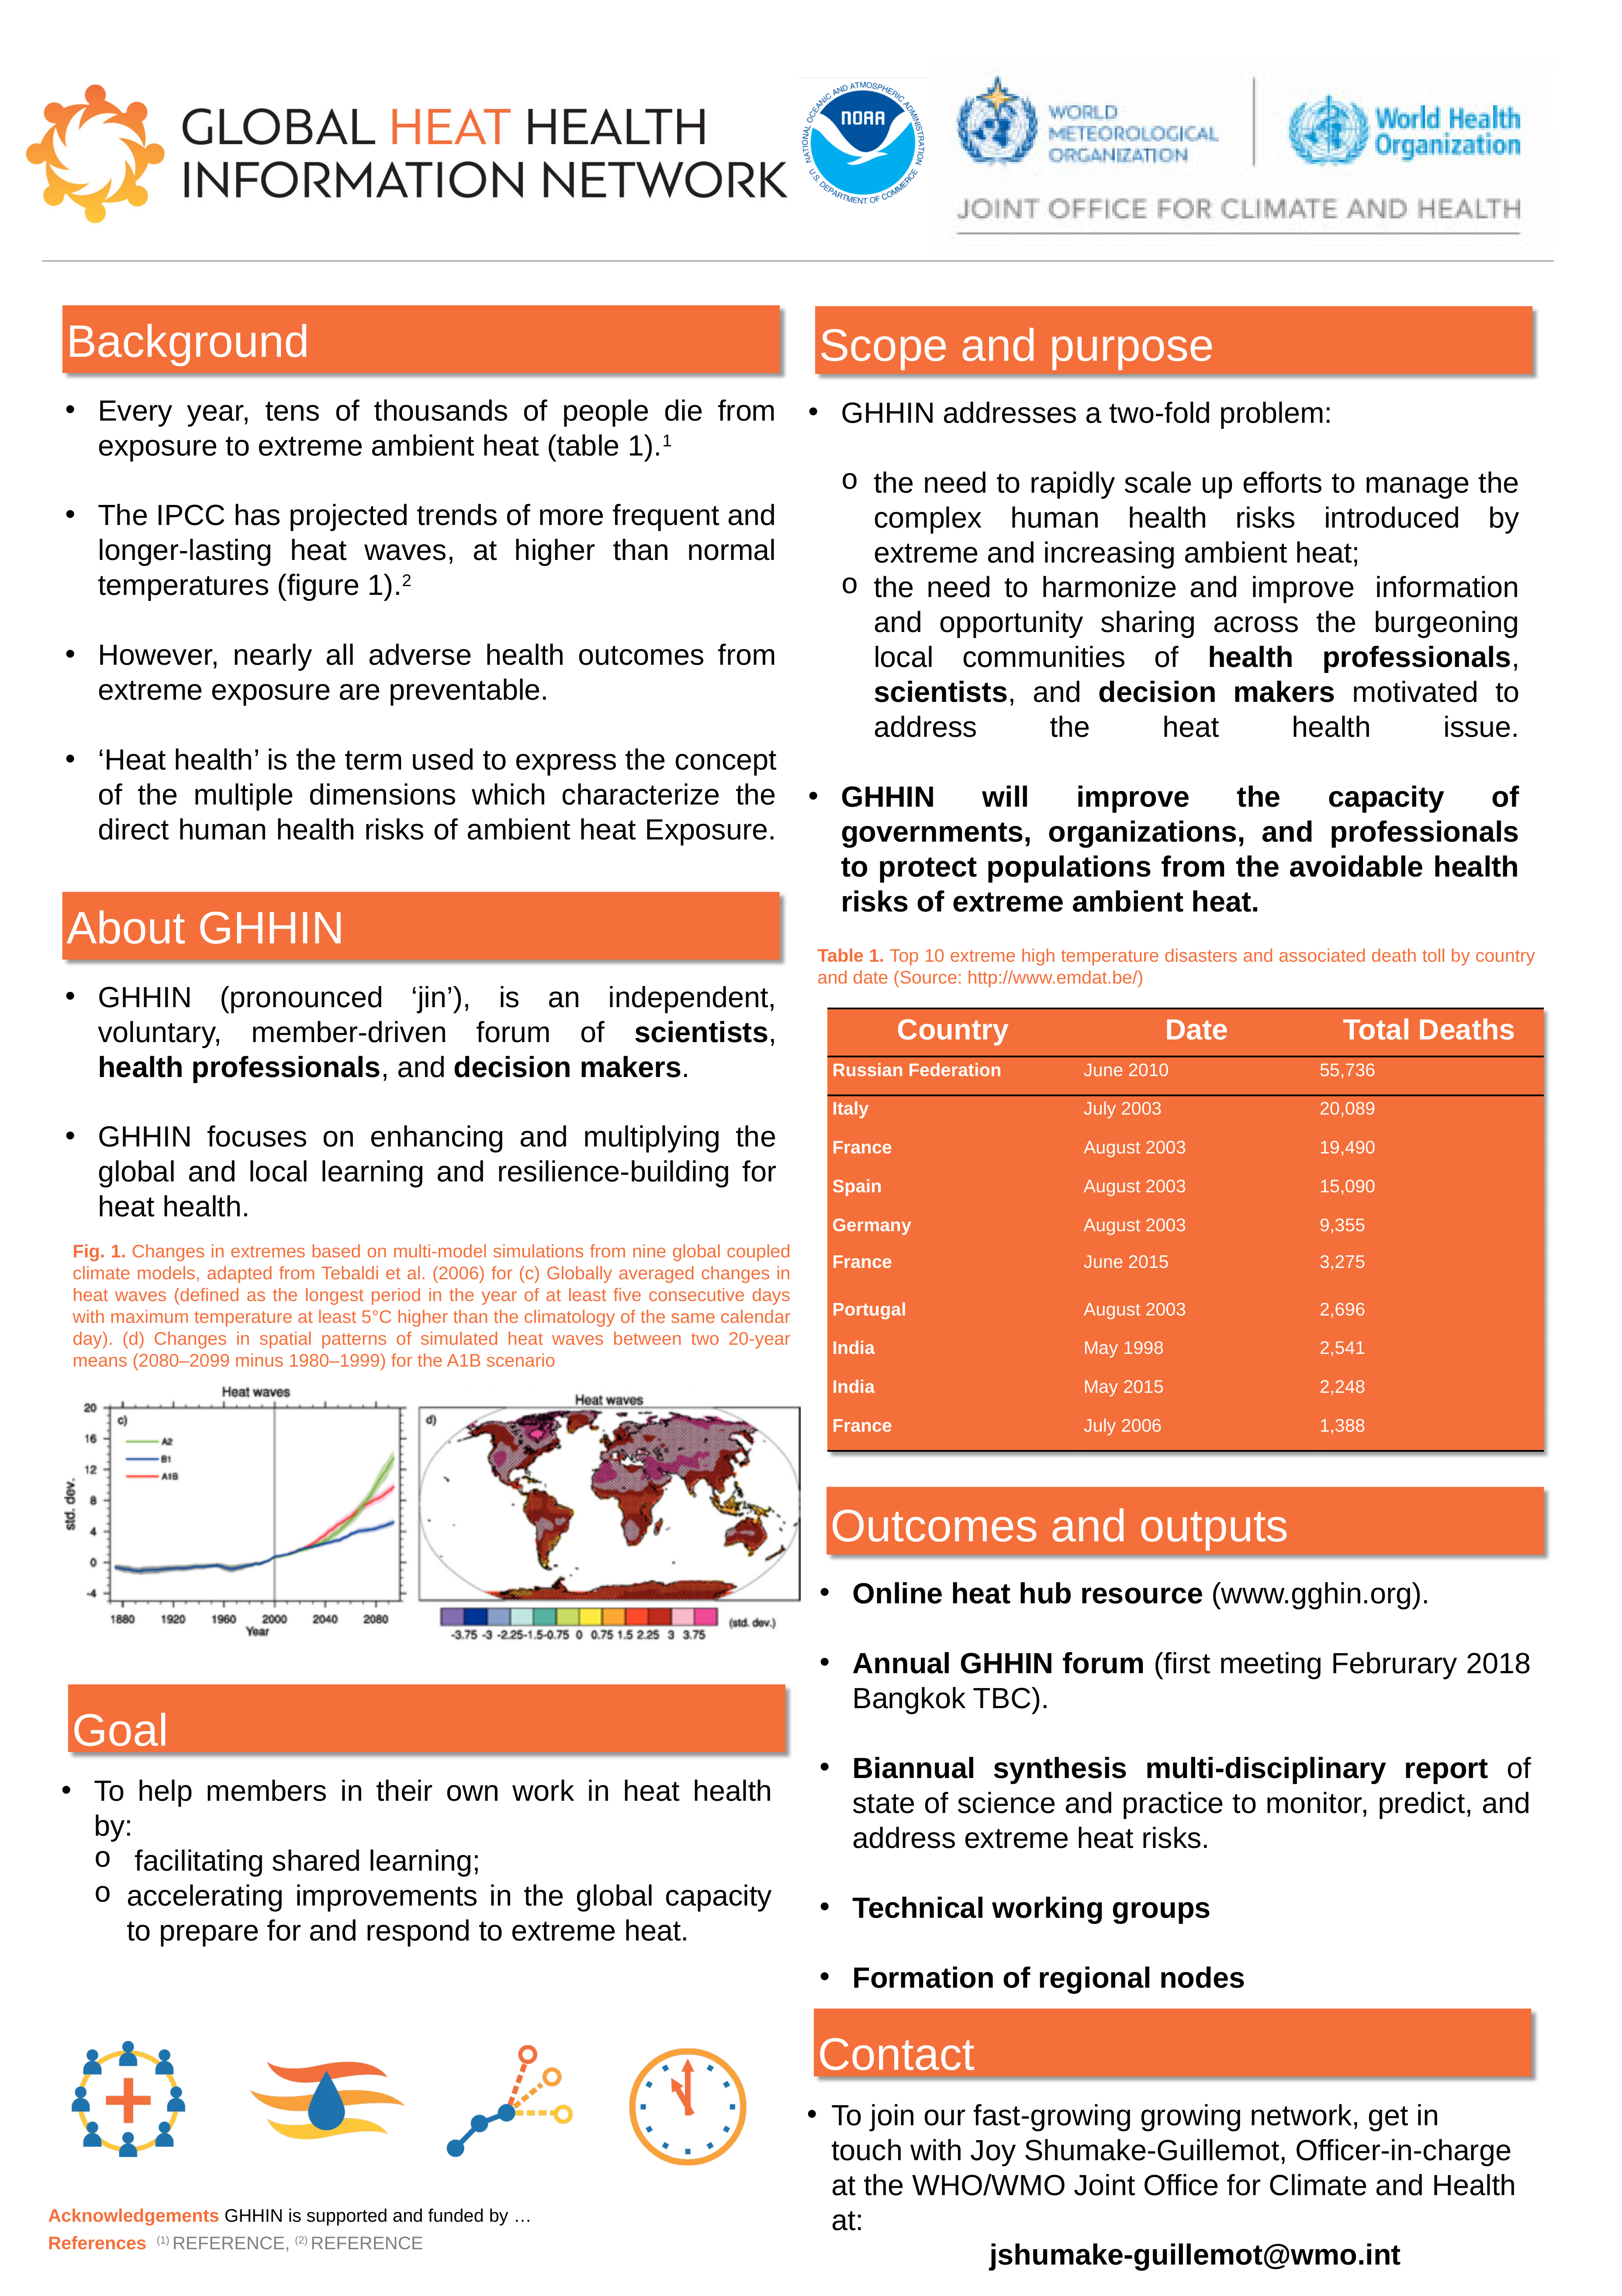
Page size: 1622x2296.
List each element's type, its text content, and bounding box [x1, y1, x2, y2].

table_cell France [827, 1249, 1079, 1296]
table_cell Spain [827, 1173, 1079, 1212]
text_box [815, 1487, 1544, 2001]
table_cell June 2010 [1079, 1057, 1315, 1094]
table_header Total Deaths [1315, 1009, 1544, 1056]
text_box Acknowledgements GHHIN is supported and funded by … References (1) REFERENCE, (2) REFERENCE [43, 2201, 776, 2256]
table_cell August 2003 [1079, 1134, 1315, 1173]
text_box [56, 1684, 786, 1916]
table_cell 19,490 [1315, 1134, 1544, 1173]
table_cell May 2015 [1079, 1374, 1315, 1412]
table_cell 3,275 [1315, 1249, 1544, 1296]
table_cell Russian Federation [827, 1057, 1079, 1094]
text_box Table 1. Top 10 extreme high temperature disasters and associated death toll by country and date (Source: http://www.emdat.be/) [813, 941, 1541, 990]
picture [929, 51, 1554, 255]
table_cell 1,388 [1315, 1412, 1544, 1450]
picture [21, 2027, 794, 2180]
table_header Date [1079, 1009, 1315, 1056]
table_cell 2,248 [1315, 1374, 1544, 1412]
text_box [60, 891, 782, 1572]
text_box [802, 2008, 1532, 2241]
table_cell July 2003 [1079, 1096, 1315, 1134]
table_cell 2,696 [1315, 1296, 1544, 1335]
table_cell August 2003 [1079, 1173, 1315, 1212]
table_cell 15,090 [1315, 1173, 1544, 1212]
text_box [803, 306, 1533, 962]
table_cell May 1998 [1079, 1335, 1315, 1374]
text_box www.environment-health.ac.uk [1295, 2255, 1556, 2296]
table_cell India [827, 1335, 1079, 1374]
table_cell France [827, 1412, 1079, 1450]
table_cell June 2015 [1079, 1249, 1315, 1296]
table_cell August 2003 [1079, 1212, 1315, 1249]
table_header Country [827, 1009, 1079, 1056]
table_cell 55,736 [1315, 1057, 1544, 1094]
table_cell Portugal [827, 1296, 1079, 1335]
table_cell Italy [827, 1096, 1079, 1134]
table_cell 9,355 [1315, 1212, 1544, 1249]
table_cell August 2003 [1079, 1296, 1315, 1335]
table_cell July 2006 [1079, 1412, 1315, 1450]
picture [12, 71, 928, 236]
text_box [60, 305, 782, 892]
table_cell 2,541 [1315, 1335, 1544, 1374]
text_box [64, 1237, 801, 1649]
table_cell France [827, 1134, 1079, 1173]
table_cell Germany [827, 1212, 1079, 1249]
table_cell India [827, 1374, 1079, 1412]
table_cell 20,089 [1315, 1096, 1544, 1134]
